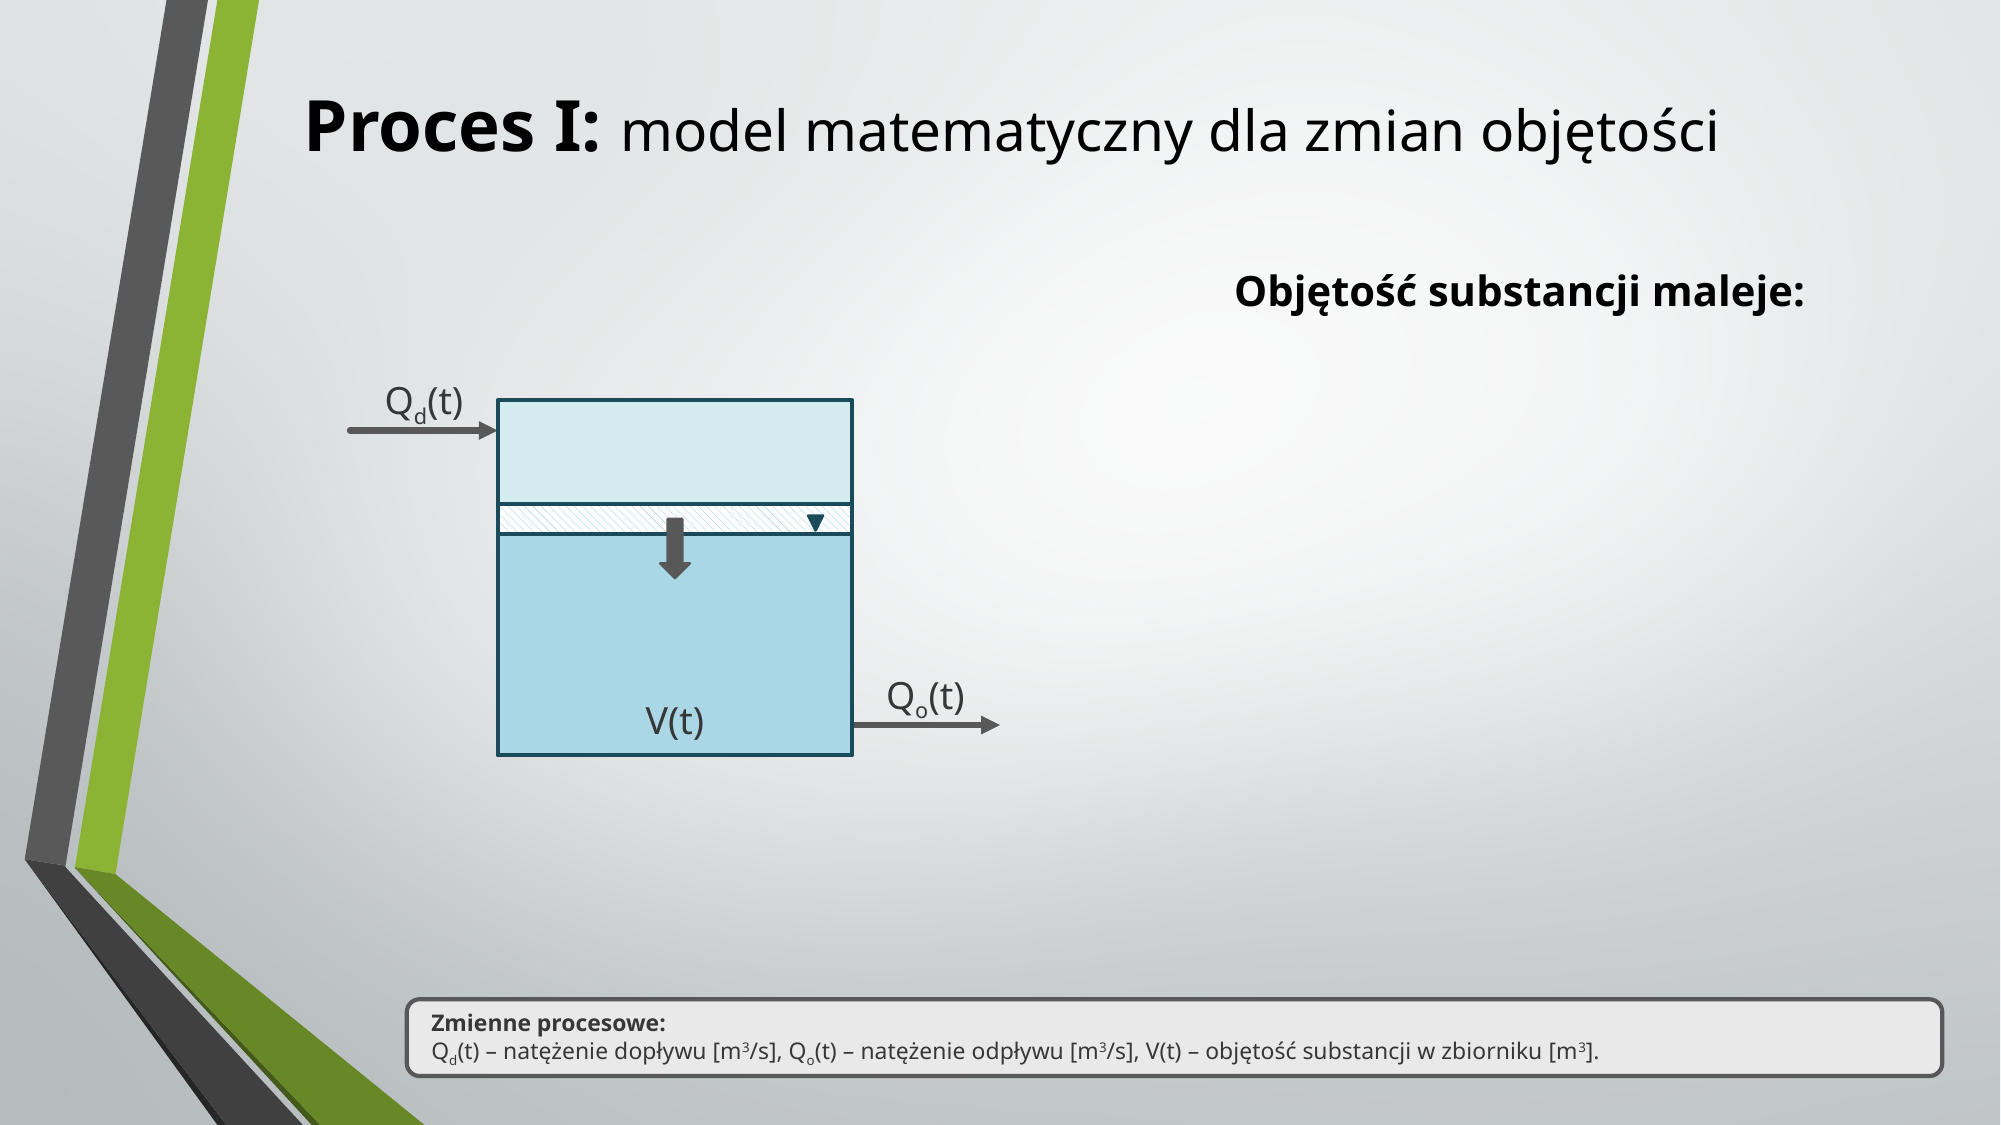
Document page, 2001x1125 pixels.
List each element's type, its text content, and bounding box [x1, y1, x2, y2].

title Proces I: model matematyczny dla zmian objętości [288, 48, 1943, 197]
text_box Zmienne procesowe: Qd(t) – natężenie dopływu [m3/s], Qo(t) – natężenie odpływu [m3/s], V(t) – objętość substancji w zbiorniku [m3]. [405, 997, 1944, 1078]
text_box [349, 369, 1001, 756]
